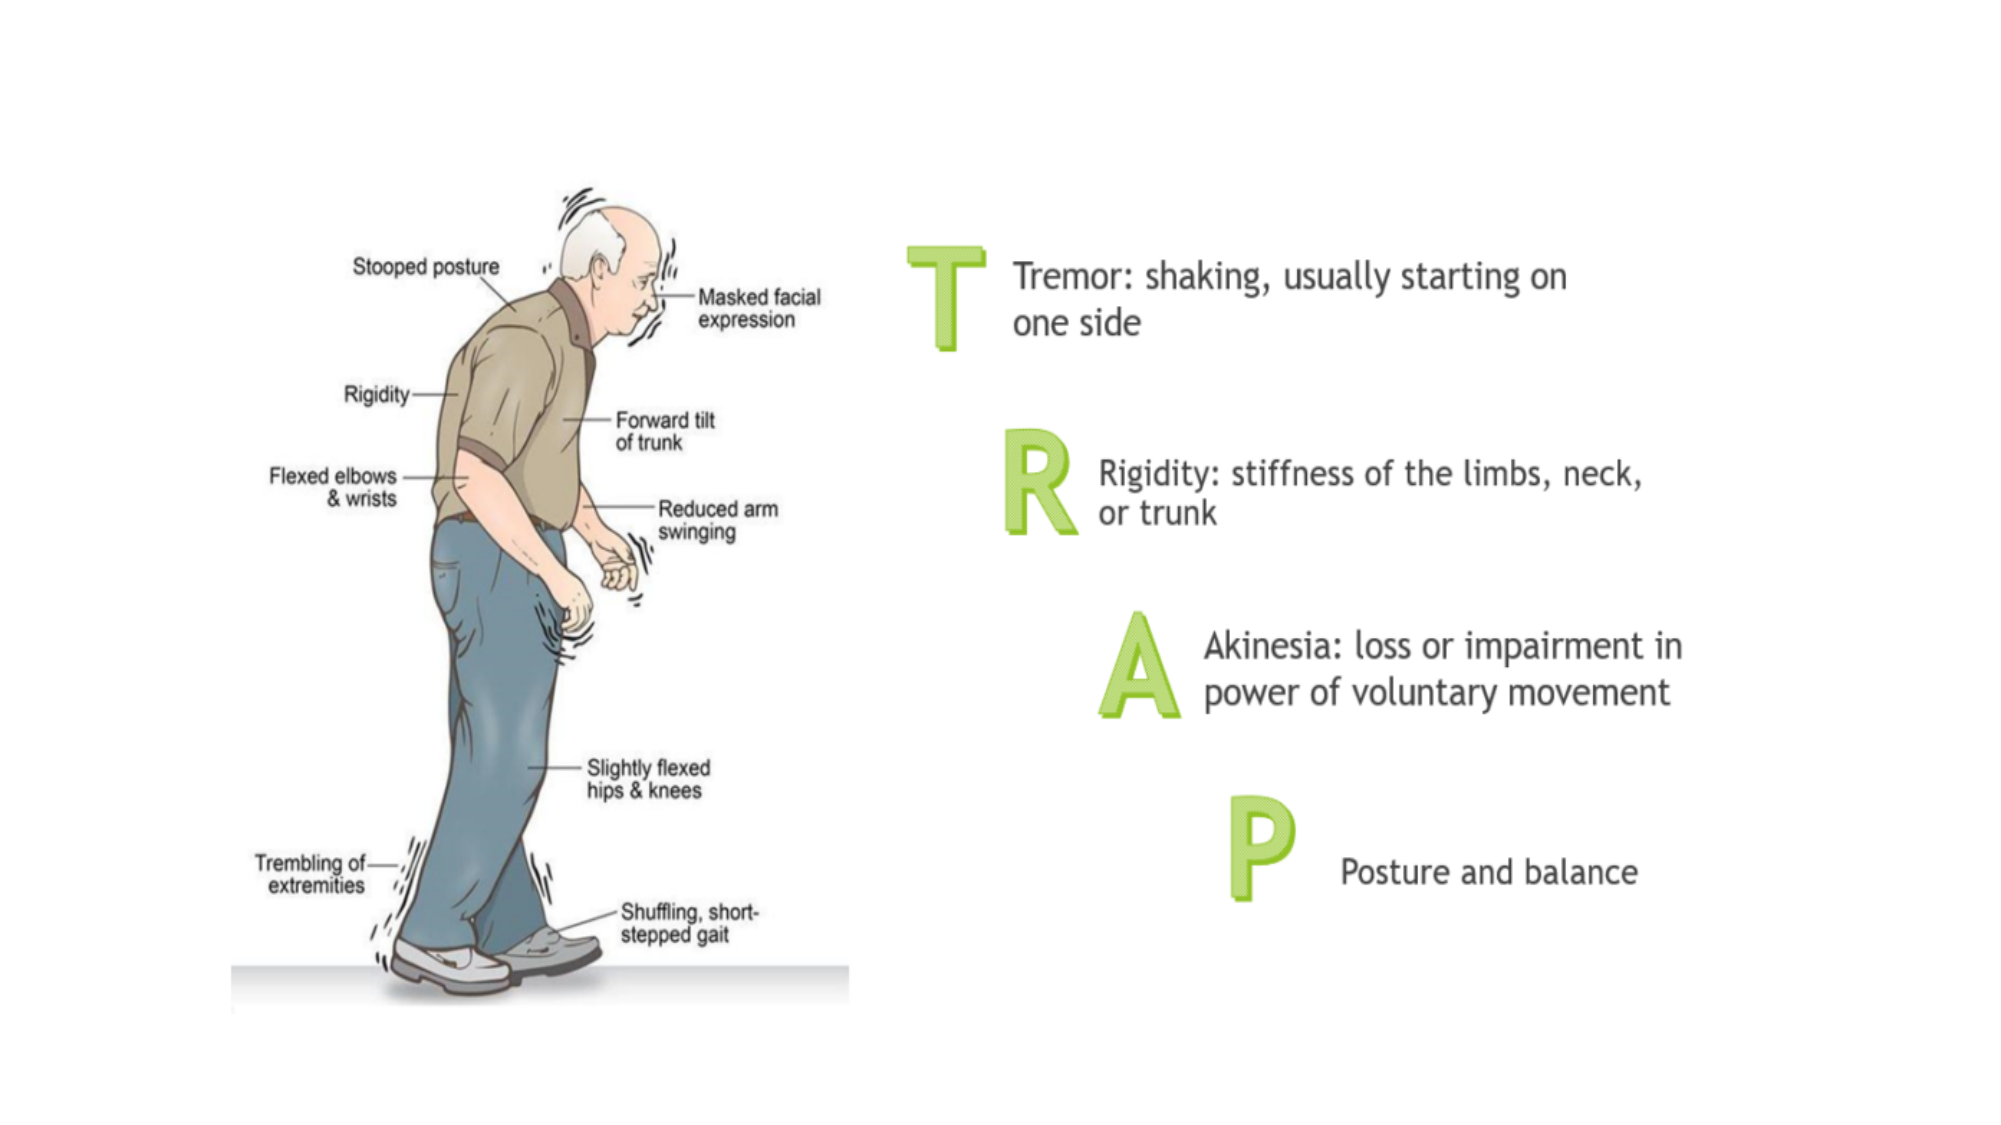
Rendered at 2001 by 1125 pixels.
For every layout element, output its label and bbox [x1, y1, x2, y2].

list [230, 173, 1701, 1014]
